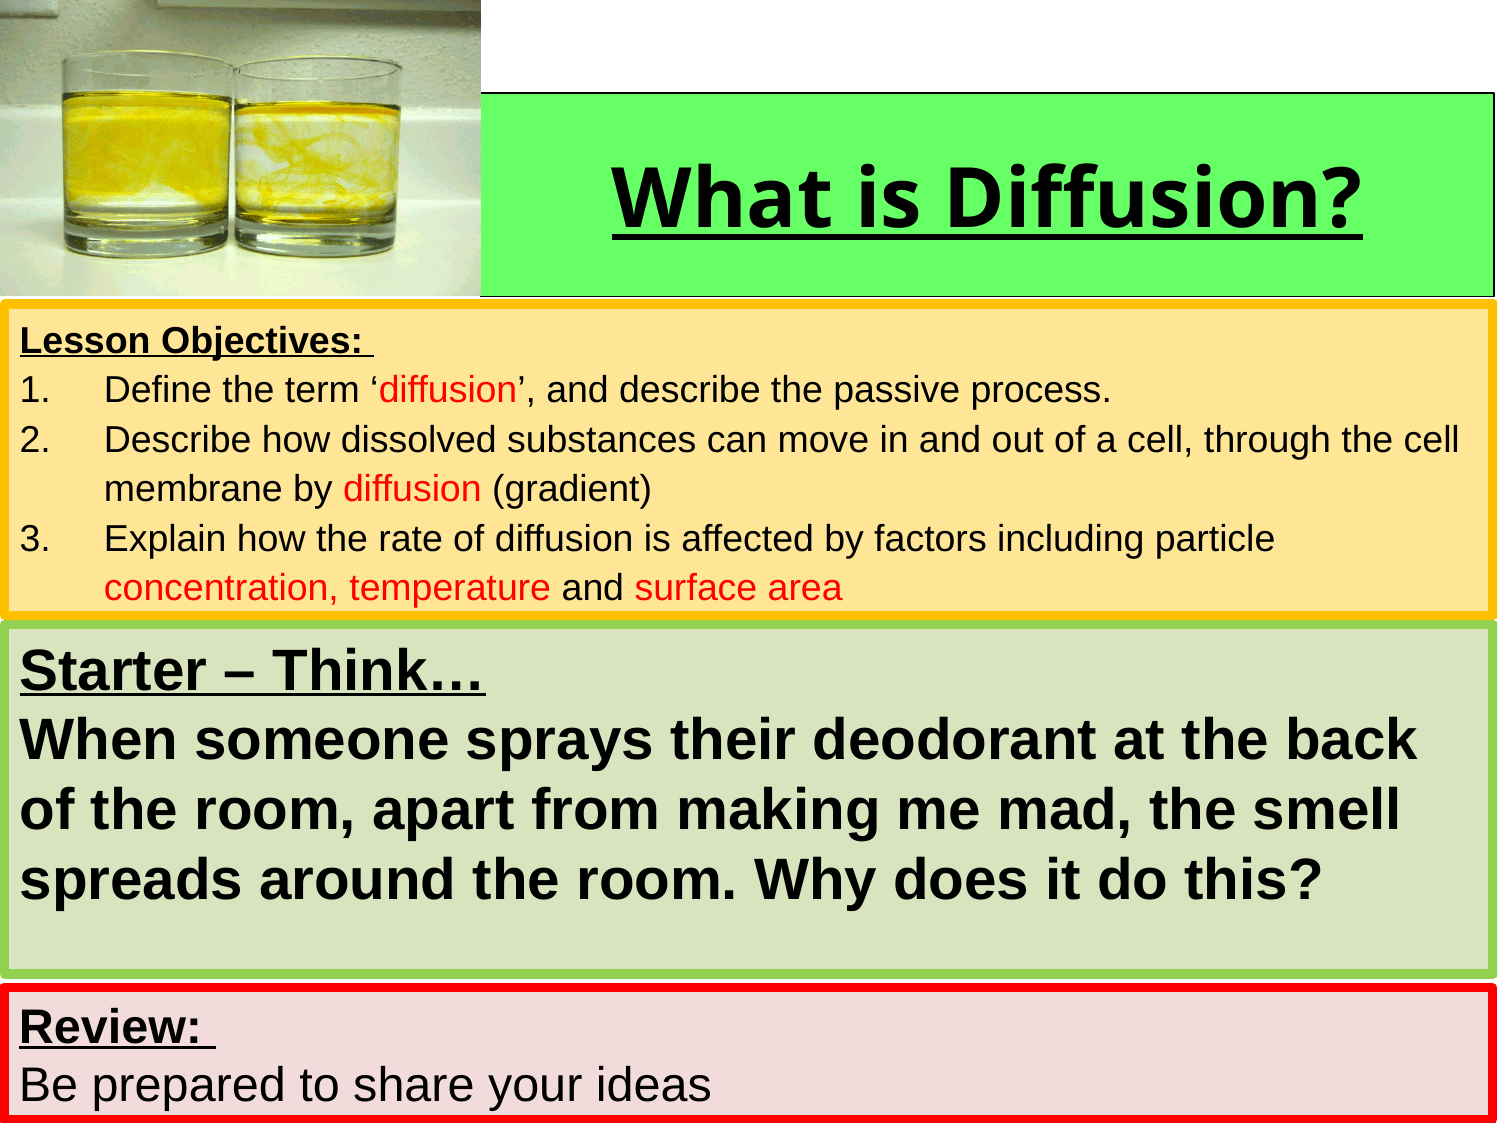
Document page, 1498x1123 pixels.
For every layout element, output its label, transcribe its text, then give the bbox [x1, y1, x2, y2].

text_box Starter – Think… When someone sprays their deodorant at the back of the room, apart from making me mad, the smell spreads around the room. Why does it do this? [4, 624, 1493, 974]
text_box What is Diffusion? [480, 92, 1495, 297]
text_box Lesson Objectives: Define the term ‘diffusion’, and describe the passive process. Describe how dissolved substances can move in and out of a cell, through the cell membrane by diffusion (gradient) Explain how the rate of diffusion is affected by factors including particle concentration, temperature and surface area [4, 303, 1493, 616]
text_box Review: Be prepared to share your ideas [4, 987, 1493, 1120]
picture [0, 0, 481, 296]
